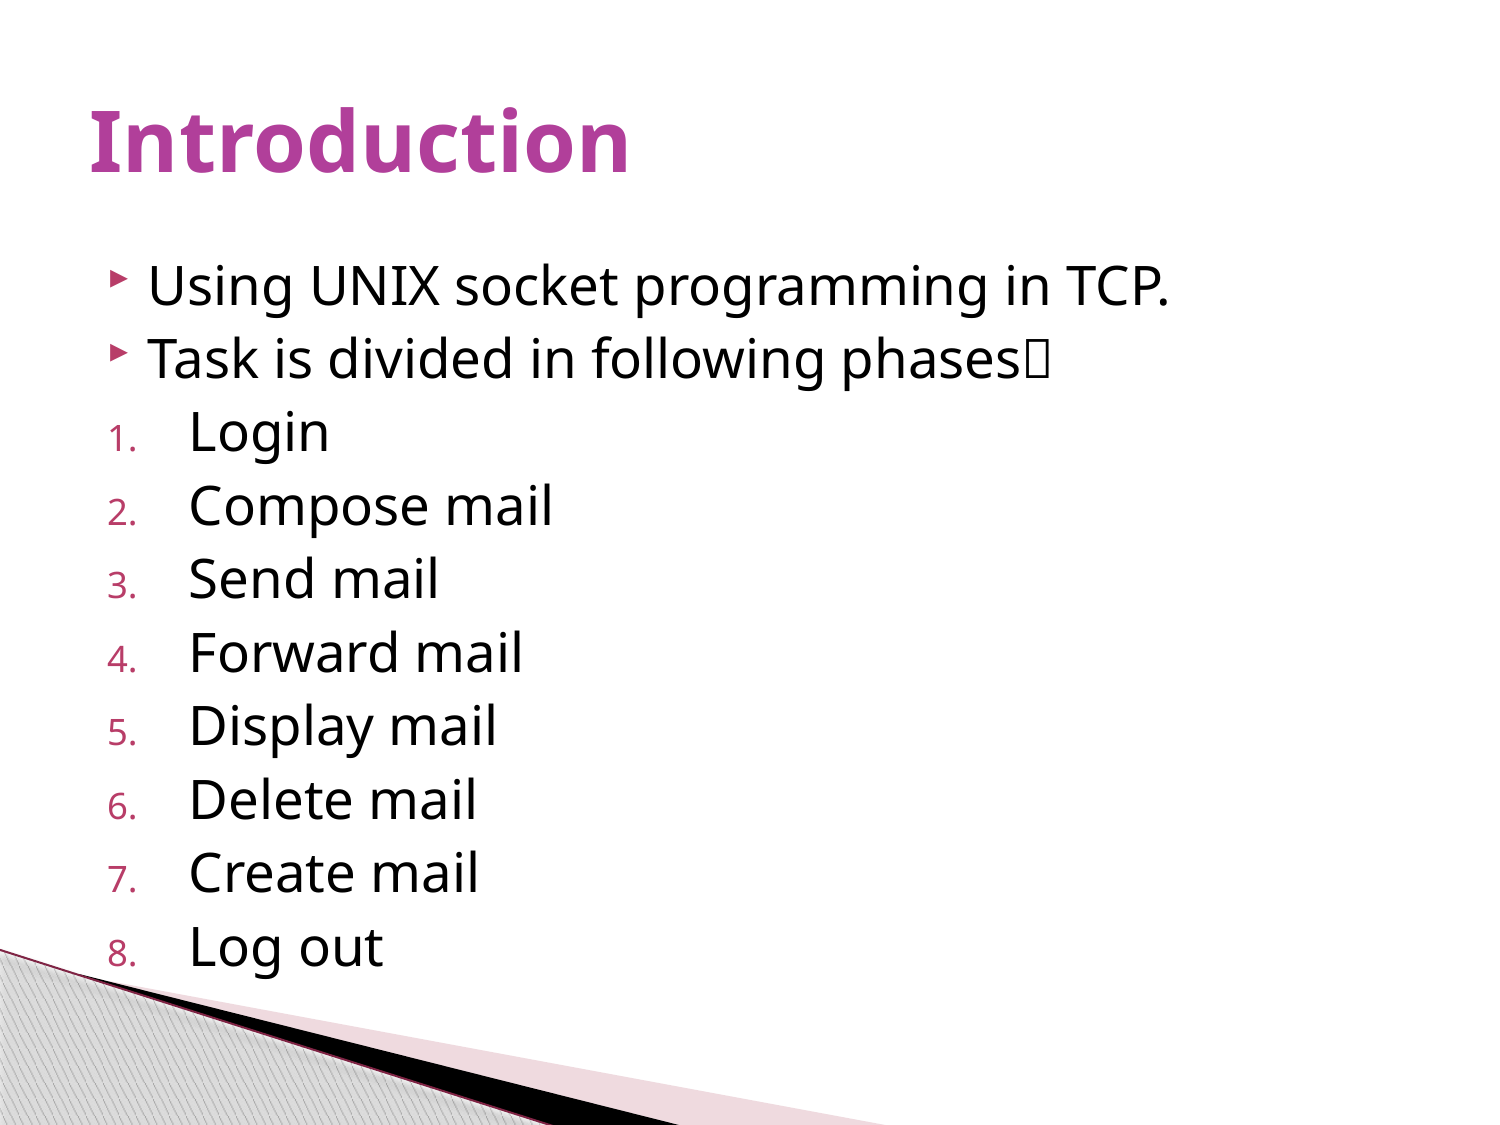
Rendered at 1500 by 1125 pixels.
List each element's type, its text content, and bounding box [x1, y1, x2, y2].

list Using UNIX socket programming in TCP. Task is divided in following phases Login Compose mail Send mail Forward mail Display mail Delete mail Create mail Log out [75, 243, 1425, 986]
title Introduction [75, 45, 1425, 233]
